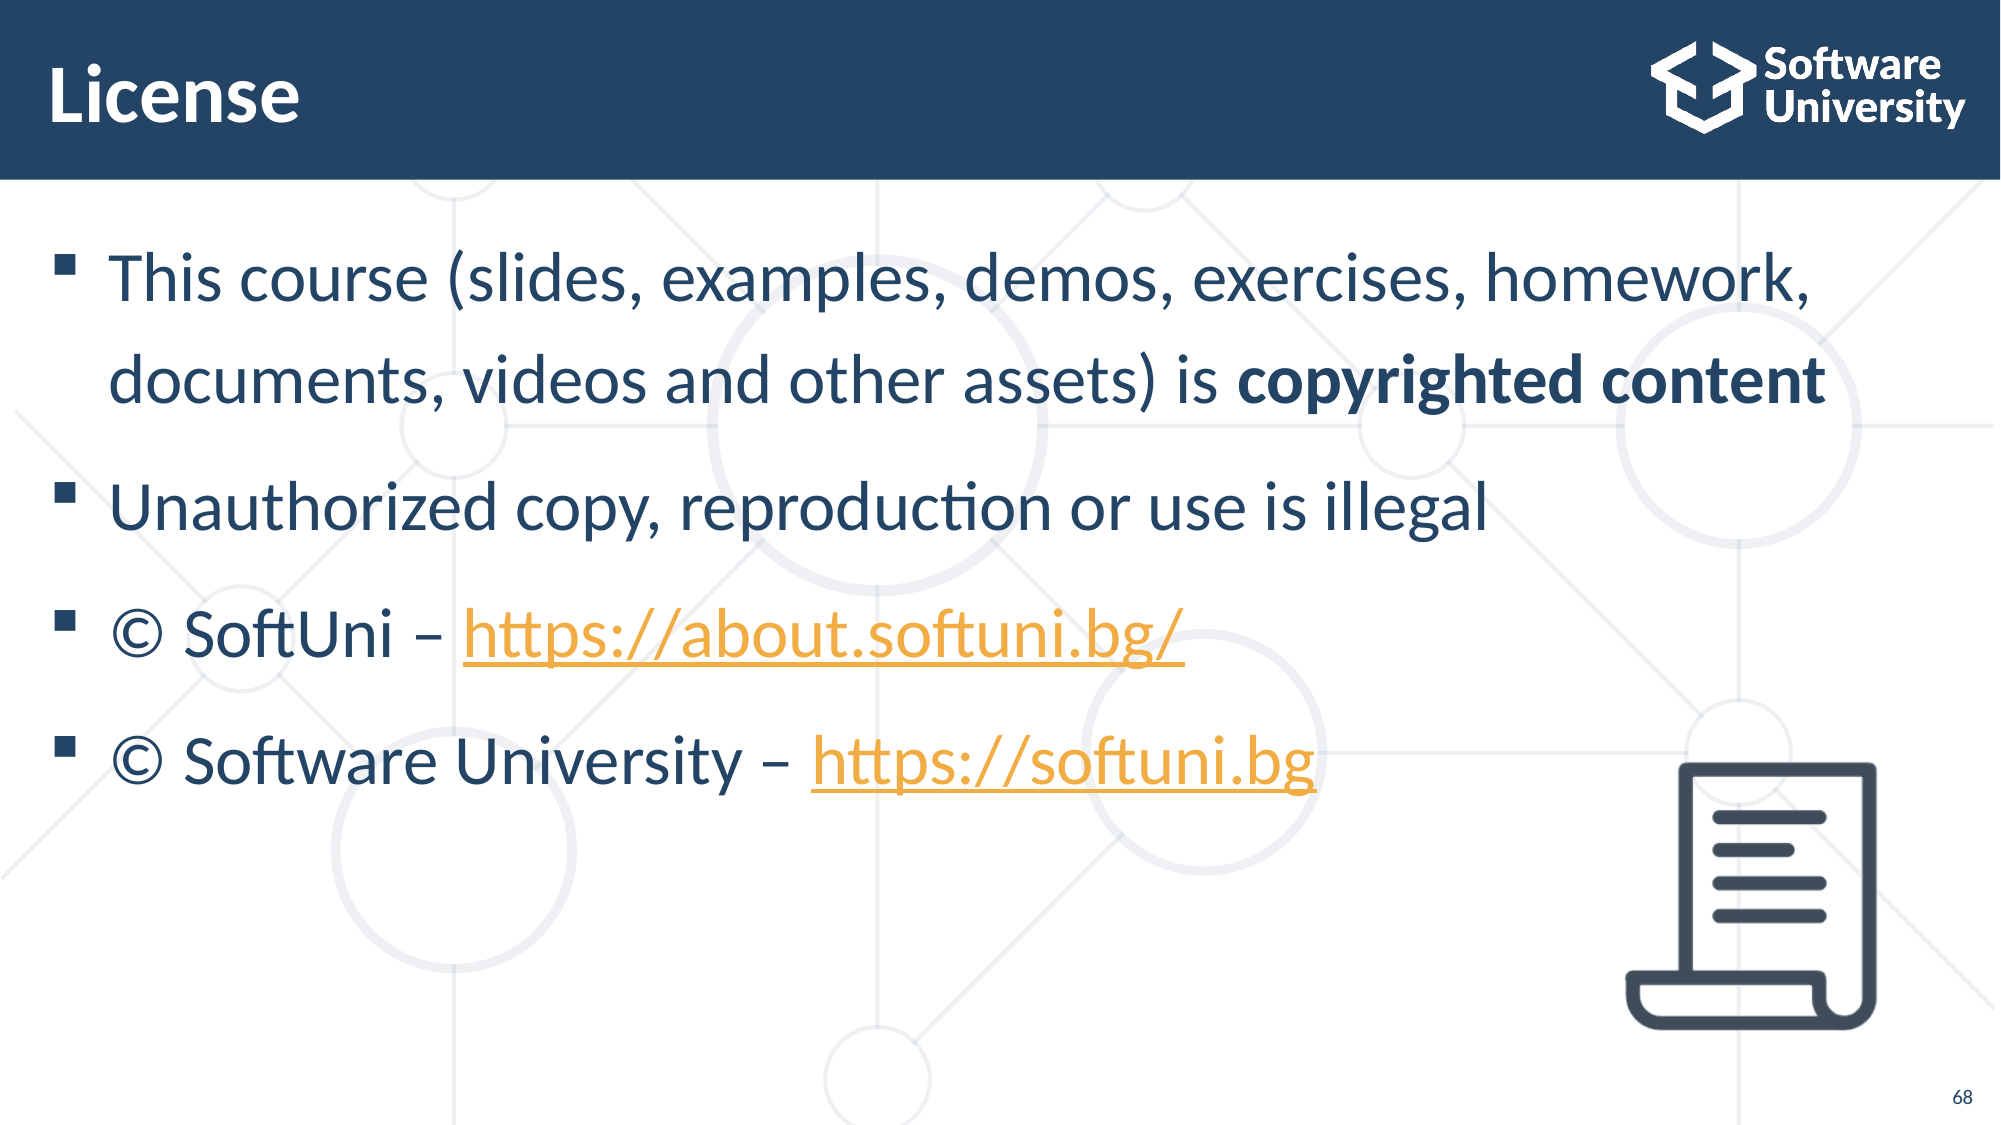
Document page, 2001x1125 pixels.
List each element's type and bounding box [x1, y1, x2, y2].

picture [1598, 728, 1916, 1065]
list [31, 208, 1970, 1104]
title [31, 16, 1625, 162]
picture [1651, 41, 1966, 134]
slide_number [1927, 1067, 1989, 1117]
